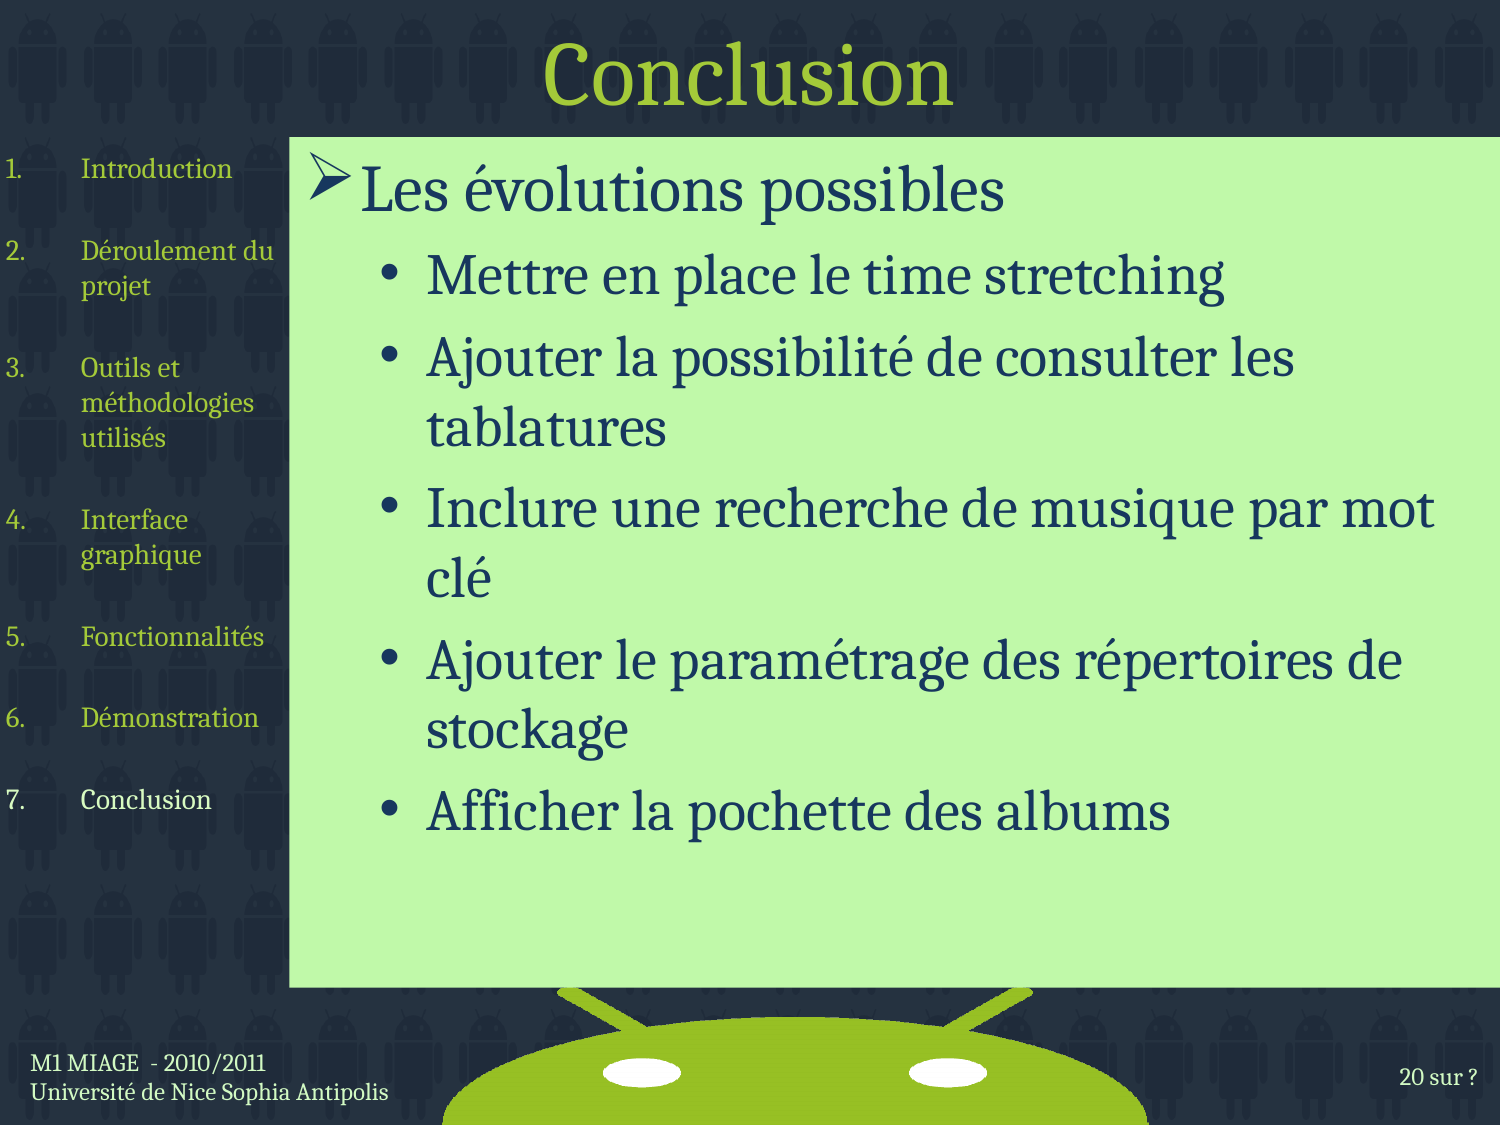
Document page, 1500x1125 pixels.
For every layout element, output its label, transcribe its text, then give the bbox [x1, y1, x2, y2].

picture [0, 988, 1500, 1125]
list Les évolutions possibles Mettre en place le time stretching Ajouter la possibilité de consulter les tablatures Inclure une recherche de musique par mot clé Ajouter le paramétrage des répertoires de stockage Afficher la pochette des albums [290, 137, 1500, 988]
slide_number 20 sur ? [1144, 1045, 1495, 1106]
footer M1 MIAGE - 2010/2011 Université de Nice Sophia Antipolis [15, 1045, 467, 1106]
title Conclusion [0, 0, 1500, 137]
list Introduction Déroulement du projet Outils et méthodologies utilisés Interface graphique Fonctionnalités Démonstration Conclusion [0, 137, 290, 988]
